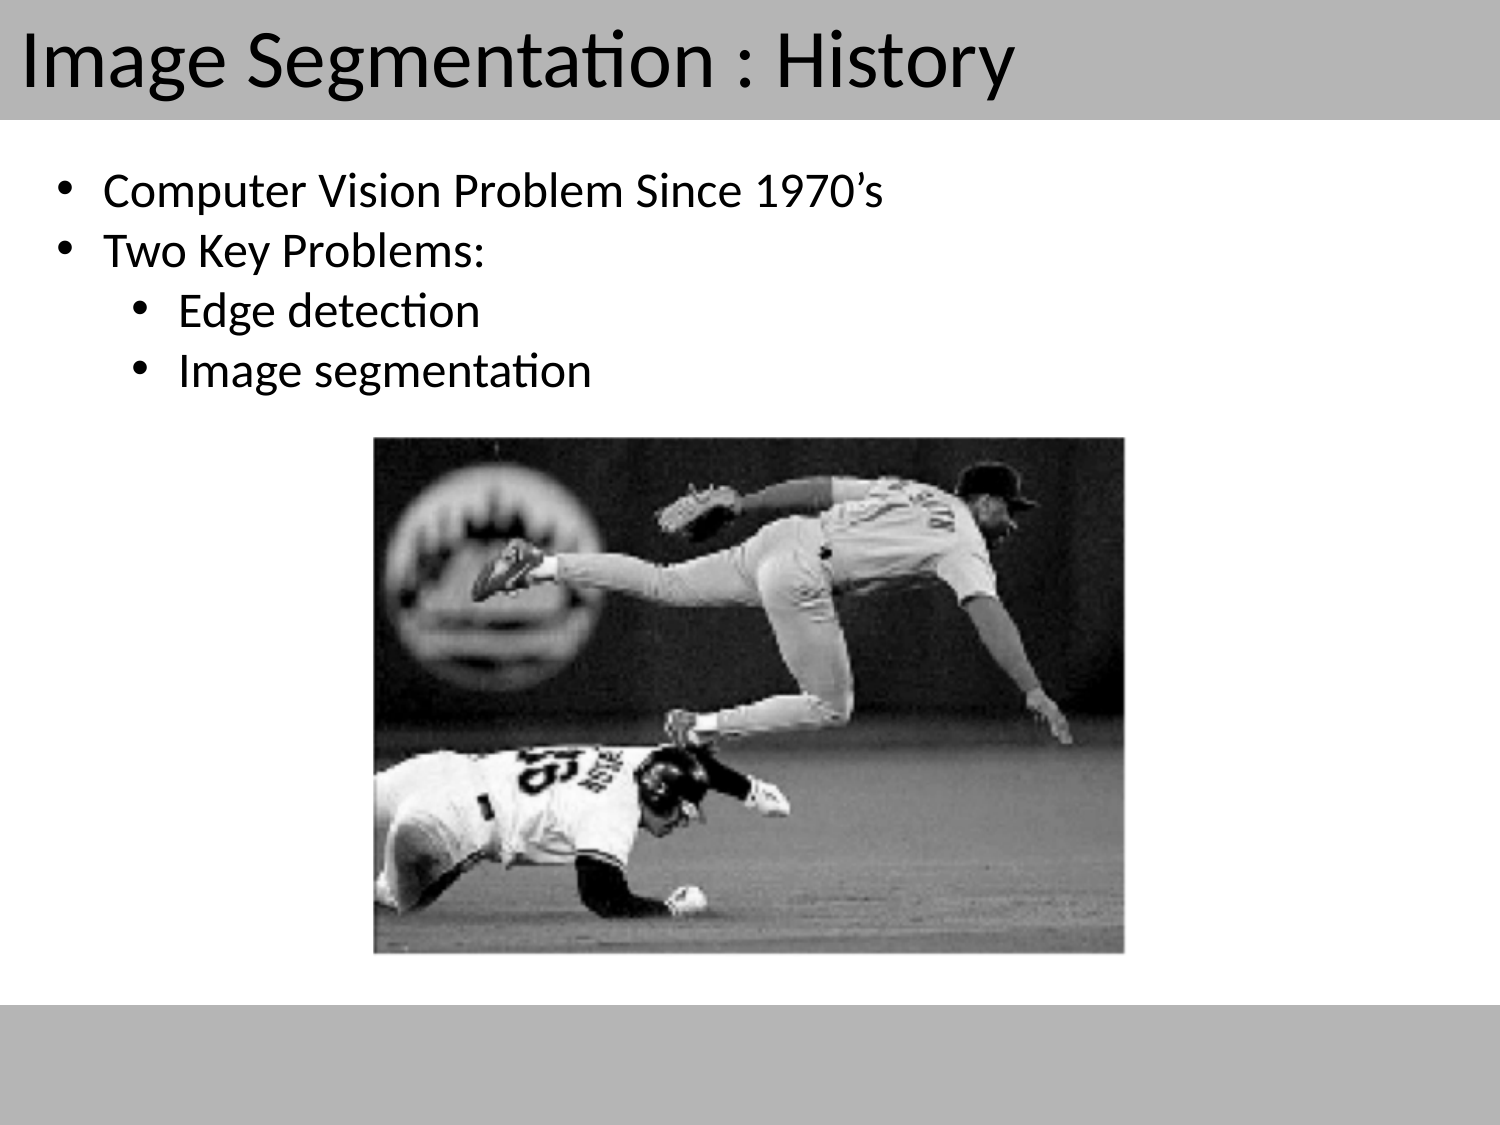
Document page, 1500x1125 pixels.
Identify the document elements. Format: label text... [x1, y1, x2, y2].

text_box Image Segmentation : History [5, 0, 1032, 112]
picture [0, 0, 1500, 1125]
text_box Computer Vision Problem Since 1970’s Two Key Problems: Edge detection Image segmentation [41, 149, 899, 405]
